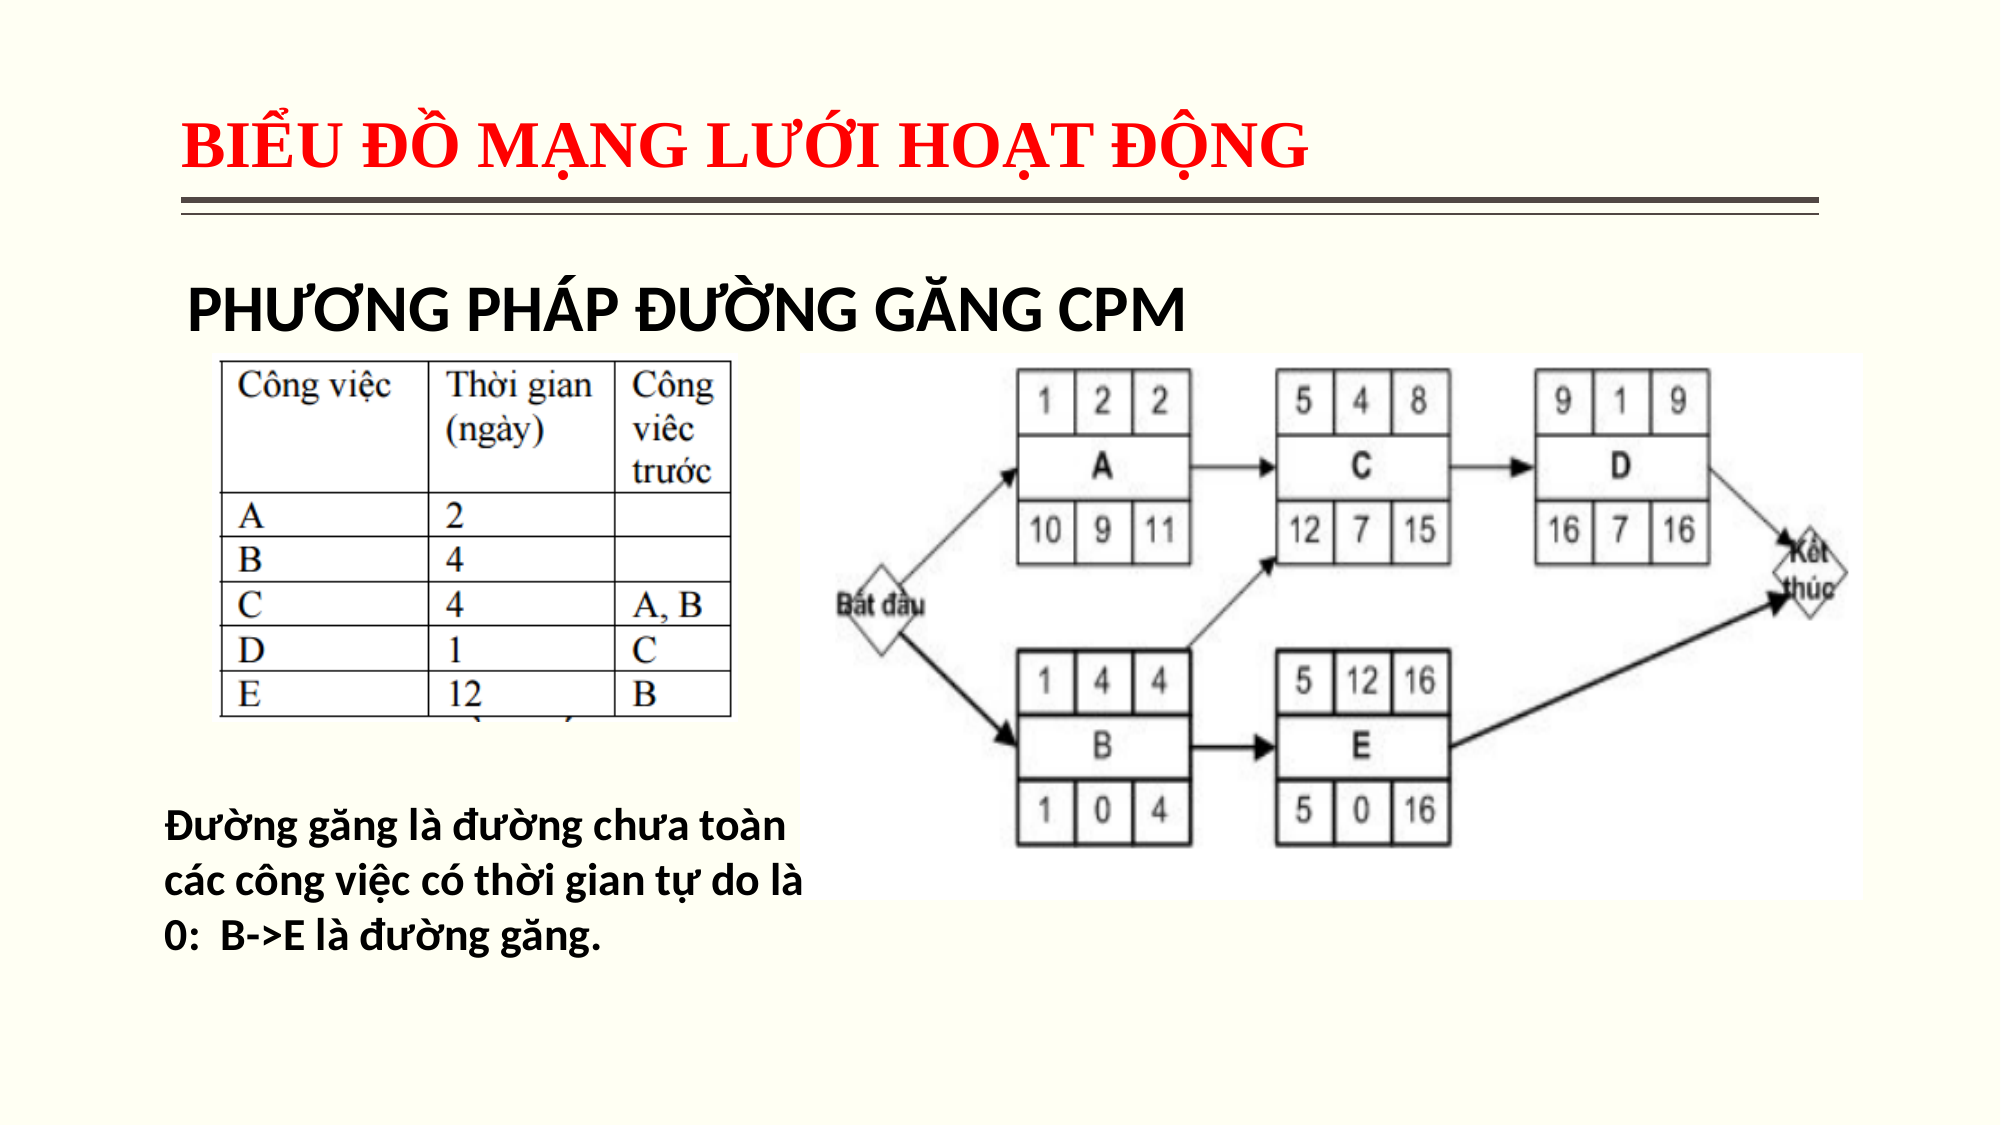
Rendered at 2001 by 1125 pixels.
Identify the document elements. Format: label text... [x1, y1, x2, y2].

text_box BIỂU ĐỒ MẠNG LƯỚI HOẠT ĐỘNG [170, 100, 1800, 294]
picture [212, 353, 738, 723]
text_box Đường găng là đường chưa toàn các công việc có thời gian tự do là 0: B->E là đường găng. [149, 787, 825, 968]
picture [799, 353, 1863, 901]
text_box PHƯƠNG PHÁP ĐƯỜNG GĂNG CPM [172, 257, 1761, 353]
